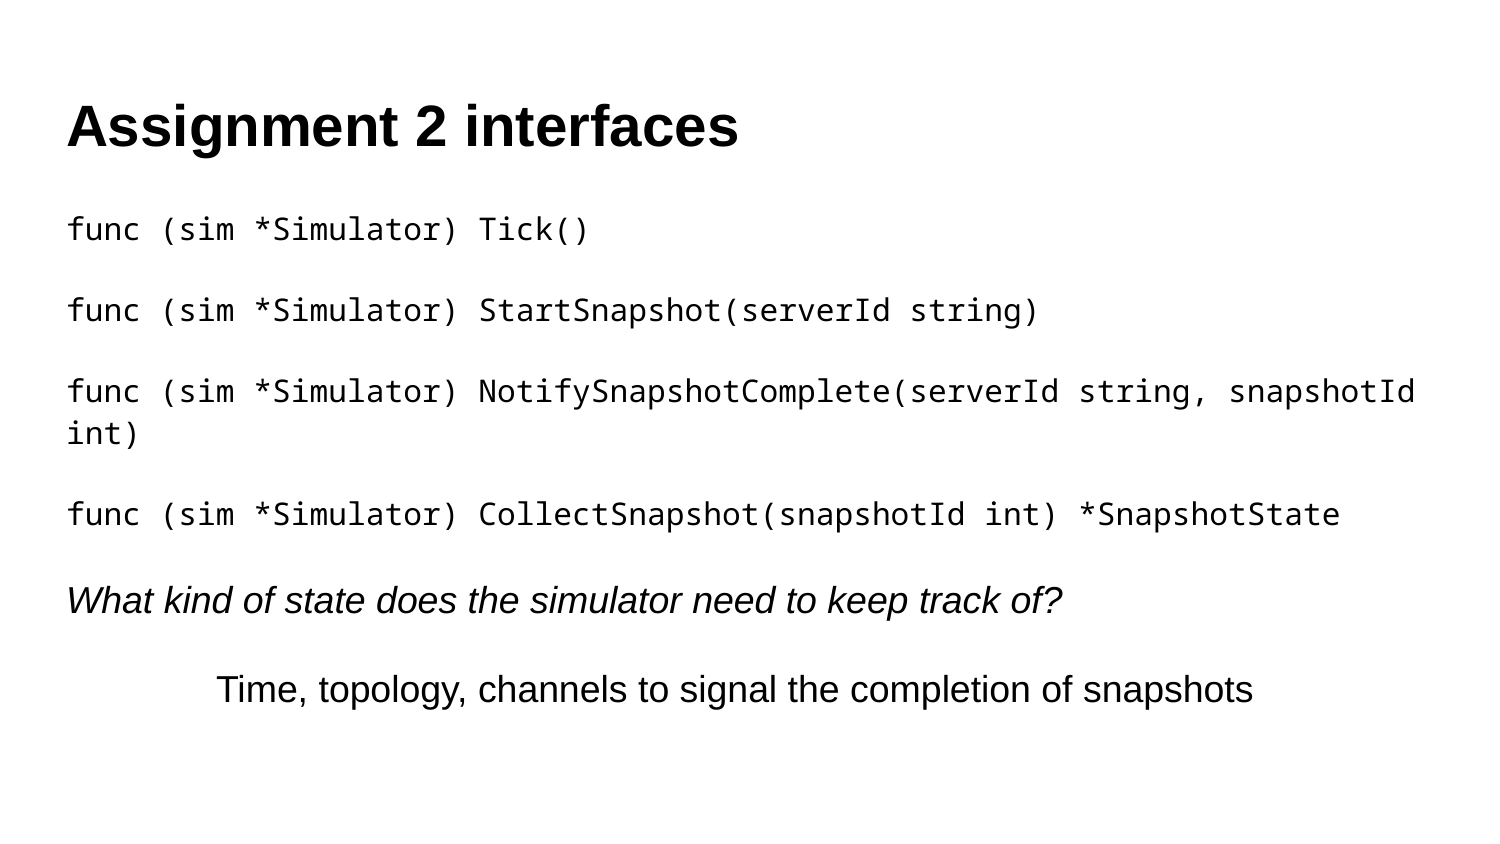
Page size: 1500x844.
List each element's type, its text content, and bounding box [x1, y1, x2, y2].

title Assignment 2 interfaces [51, 72, 1449, 167]
list func (sim *Simulator) Tick() func (sim *Simulator) StartSnapshot(serverId string) func (sim *Simulator) NotifySnapshotComplete(serverId string, snapshotId int) func (sim *Simulator) CollectSnapshot(snapshotId int) *SnapshotState What kind of state does the simulator need to keep track of? Time, topology, channels to signal the completion of snapshots [51, 189, 1449, 750]
